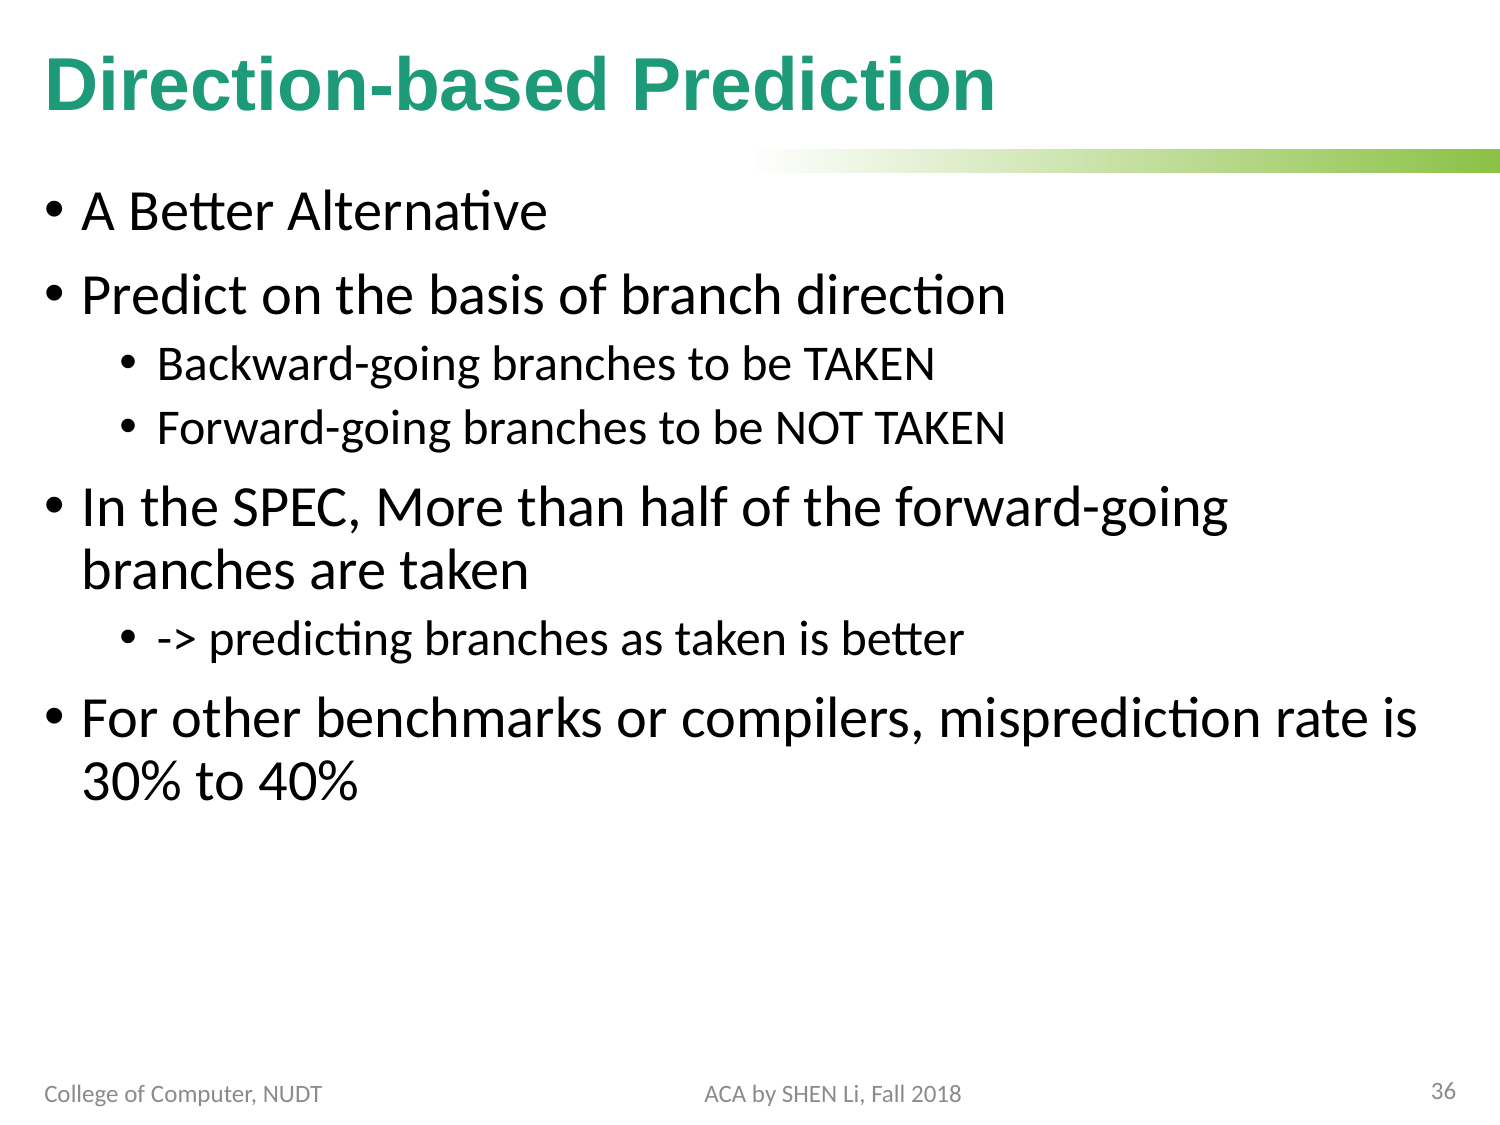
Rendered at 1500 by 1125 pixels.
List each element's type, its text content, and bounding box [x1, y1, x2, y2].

title Direction-based Prediction [29, 22, 1471, 150]
slide_number 36 [1317, 1059, 1472, 1120]
footer ACA by SHEN Li, Fall 2018 [491, 1062, 1176, 1123]
slide_number College of Computer, NUDT [29, 1062, 367, 1123]
text_box A Better Alternative Predict on the basis of branch direction Backward-going branches to be TAKEN Forward-going branches to be NOT TAKEN In the SPEC, More than half of the forward-going branches are taken -> predicting branches as taken is better For other benchmarks or compilers, misprediction rate is 30% to 40% [29, 172, 1471, 1067]
